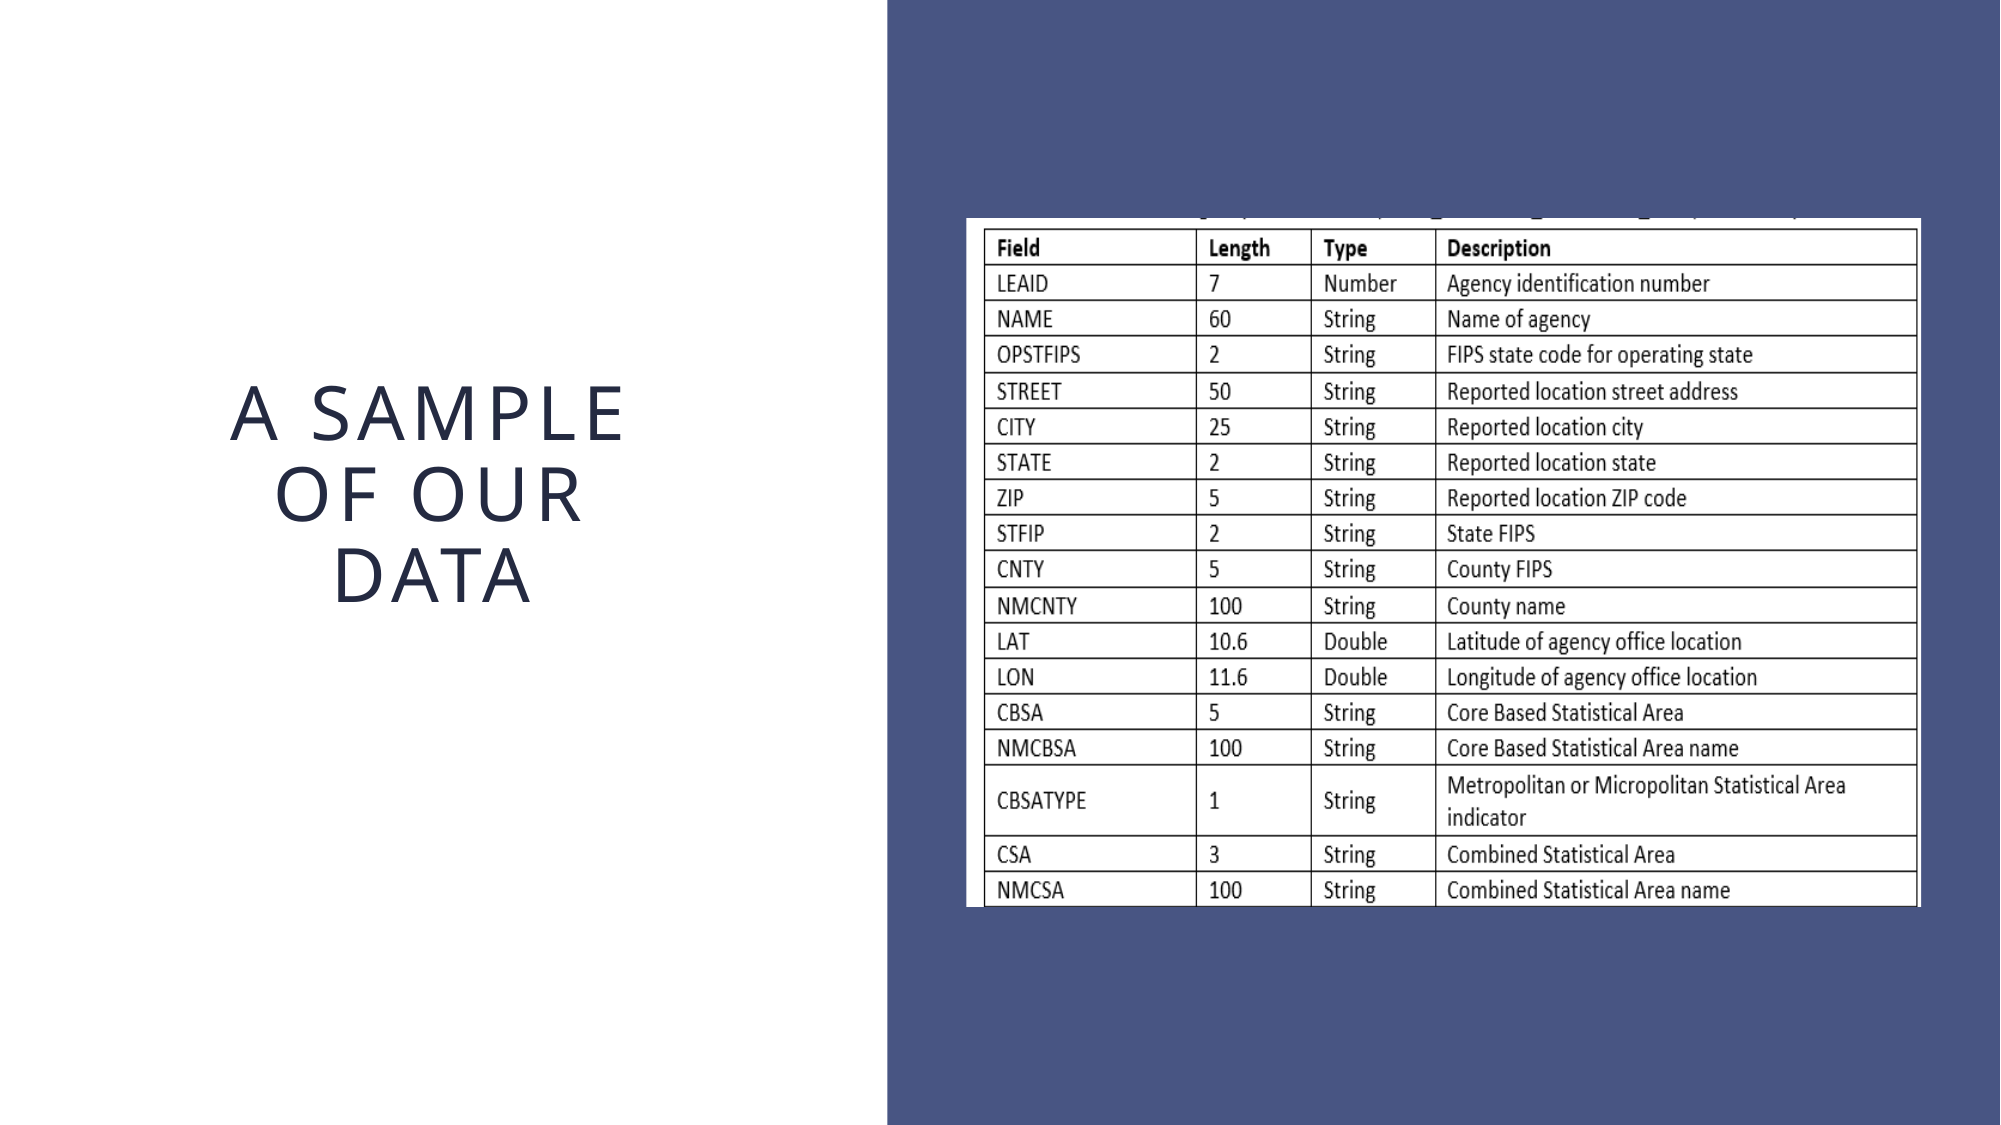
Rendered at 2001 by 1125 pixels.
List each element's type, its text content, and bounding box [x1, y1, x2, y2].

title A SAMPLE OF OUR DATA [156, 309, 707, 627]
text_box [0, 0, 886, 1125]
picture [966, 218, 1922, 907]
text_box [886, 0, 2000, 1125]
